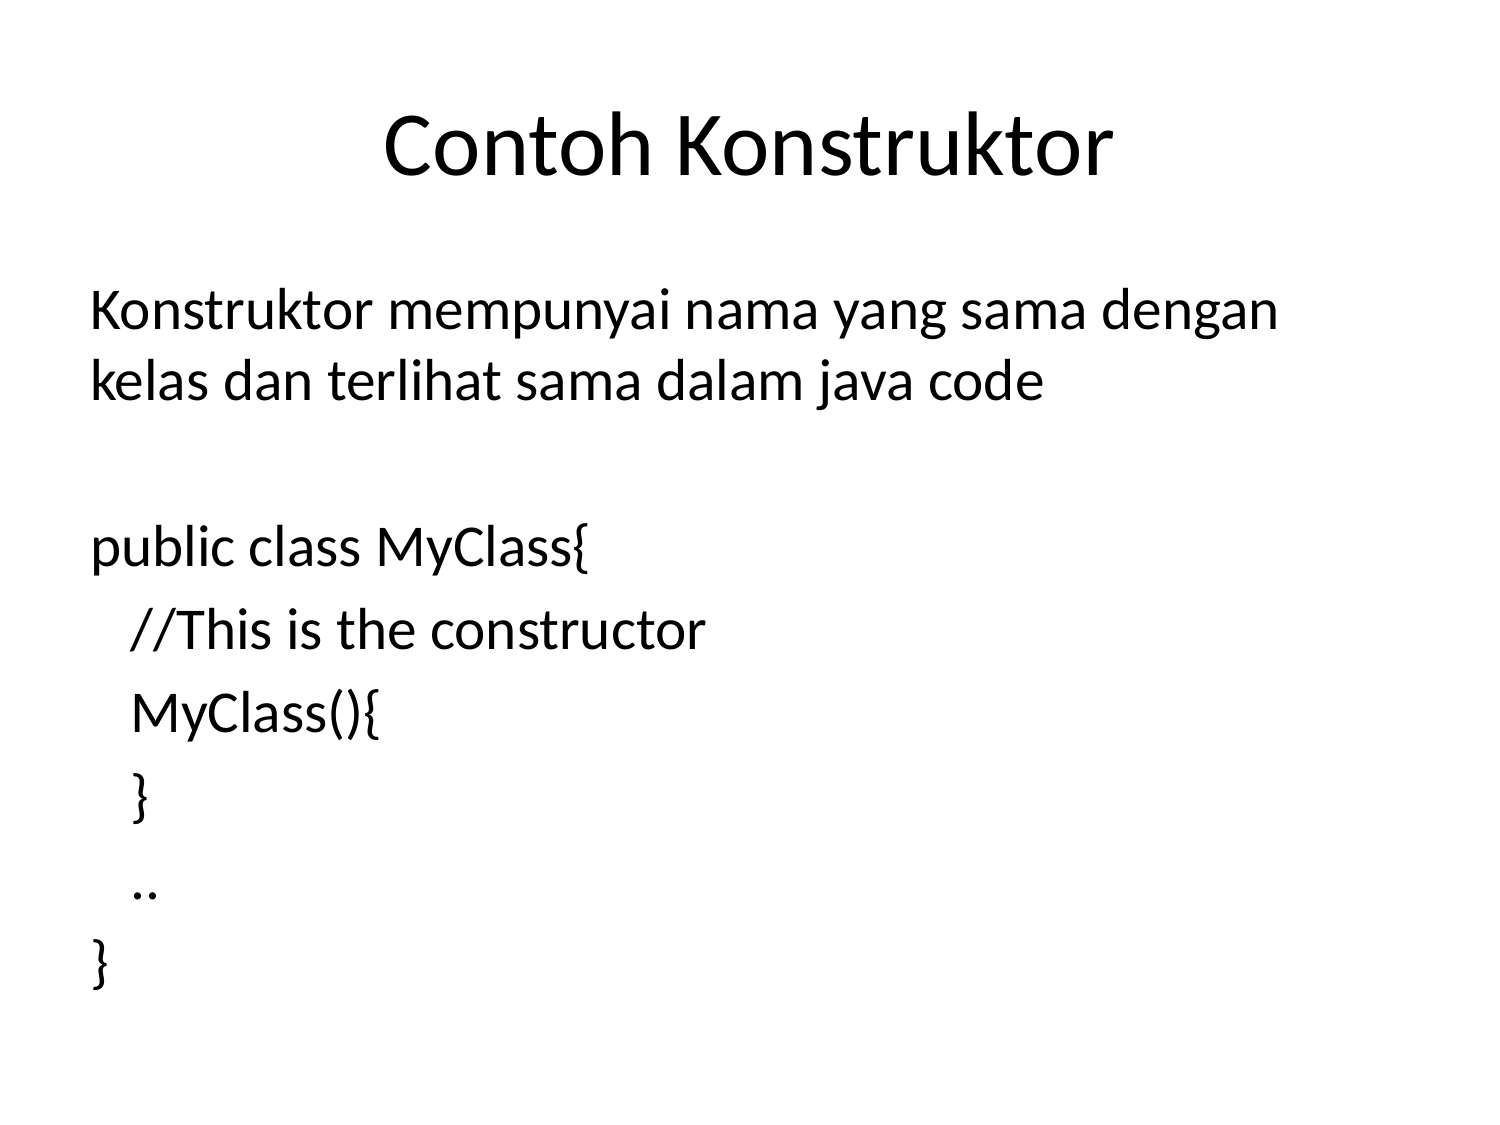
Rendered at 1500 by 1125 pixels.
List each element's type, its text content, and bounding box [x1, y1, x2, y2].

list Konstruktor mempunyai nama yang sama dengan kelas dan terlihat sama dalam java code public class MyClass{ //This is the constructor MyClass(){ } .. } [75, 262, 1425, 1005]
title Contoh Konstruktor [75, 45, 1425, 233]
